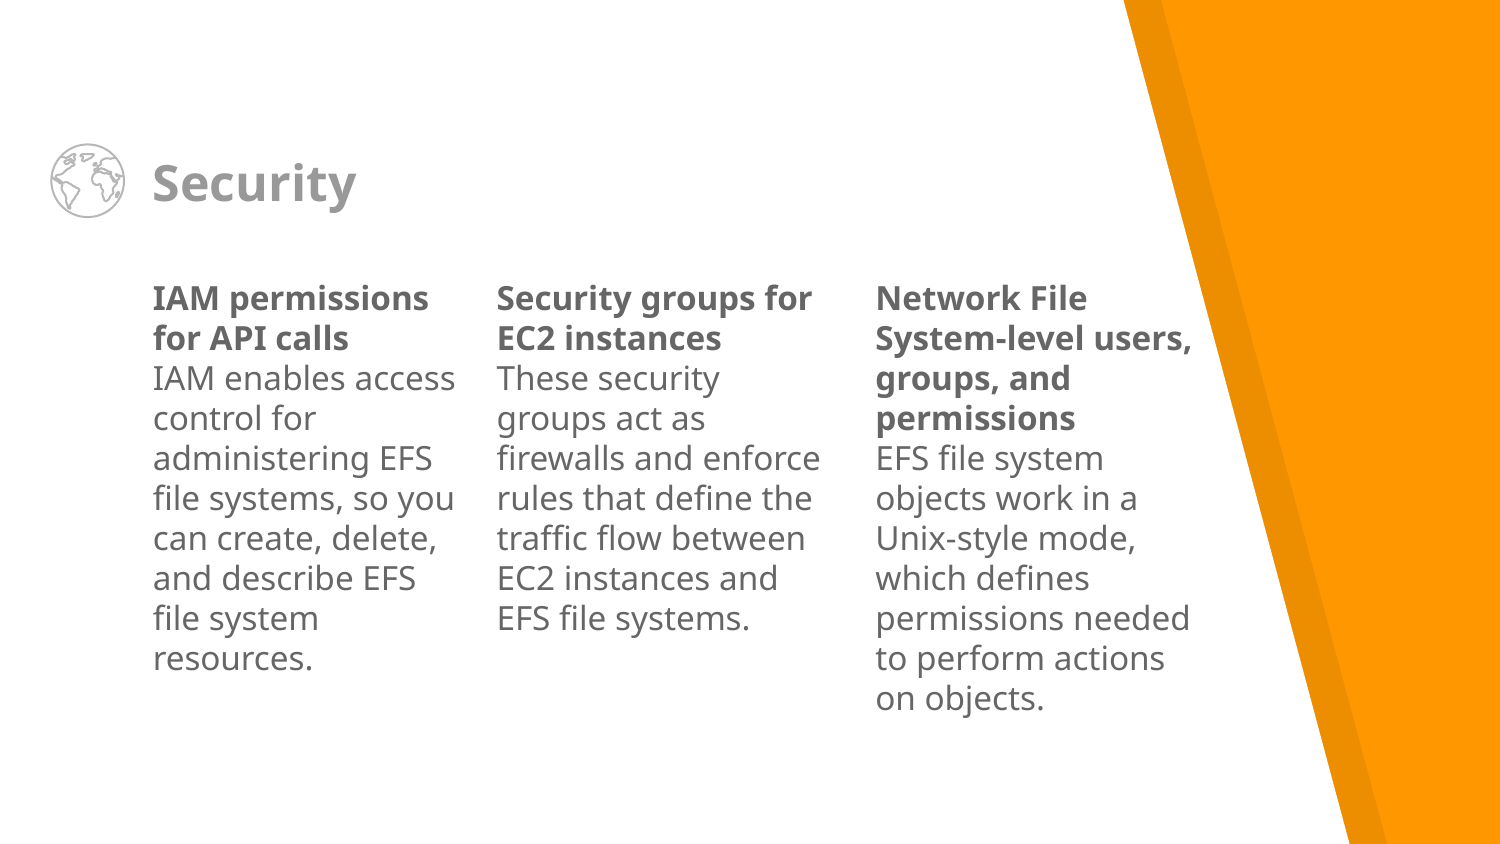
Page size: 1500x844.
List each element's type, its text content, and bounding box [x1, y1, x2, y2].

list Security groups for EC2 instances These security groups act as firewalls and enforce rules that define the traffic flow between EC2 instances and EFS file systems. [481, 262, 837, 658]
list IAM permissions for API calls IAM enables access control for administering EFS file systems, so you can create, delete, and describe EFS file system resources. [137, 262, 481, 658]
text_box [51, 144, 125, 218]
list Network File System-level users, groups, and permissions EFS file system objects work in a Unix-style mode, which defines permissions needed to perform actions on objects. [860, 262, 1224, 658]
title Security [137, 159, 926, 227]
